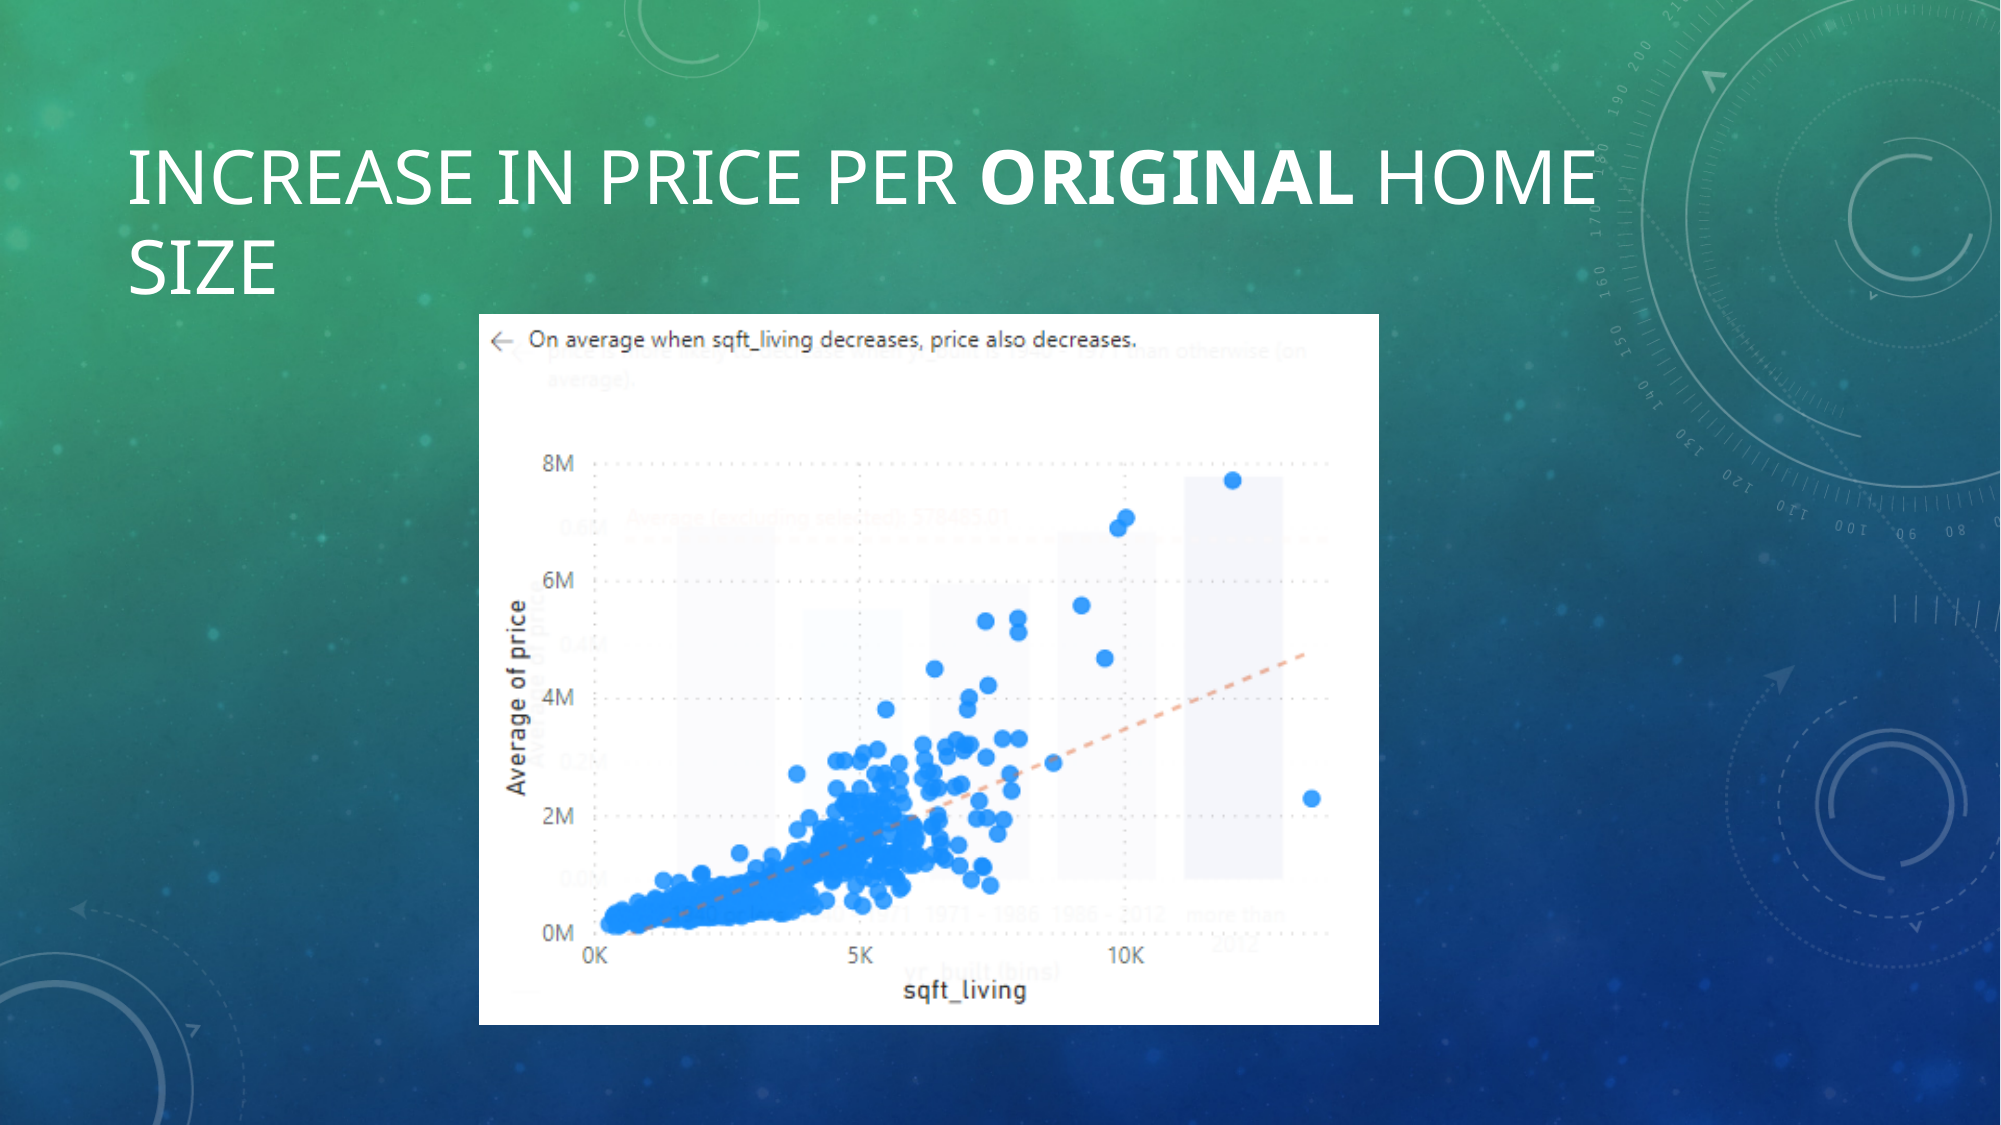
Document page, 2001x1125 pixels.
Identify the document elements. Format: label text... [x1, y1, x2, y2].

picture [0, 0, 2001, 1125]
title increase in price per original home size [112, 99, 1775, 339]
